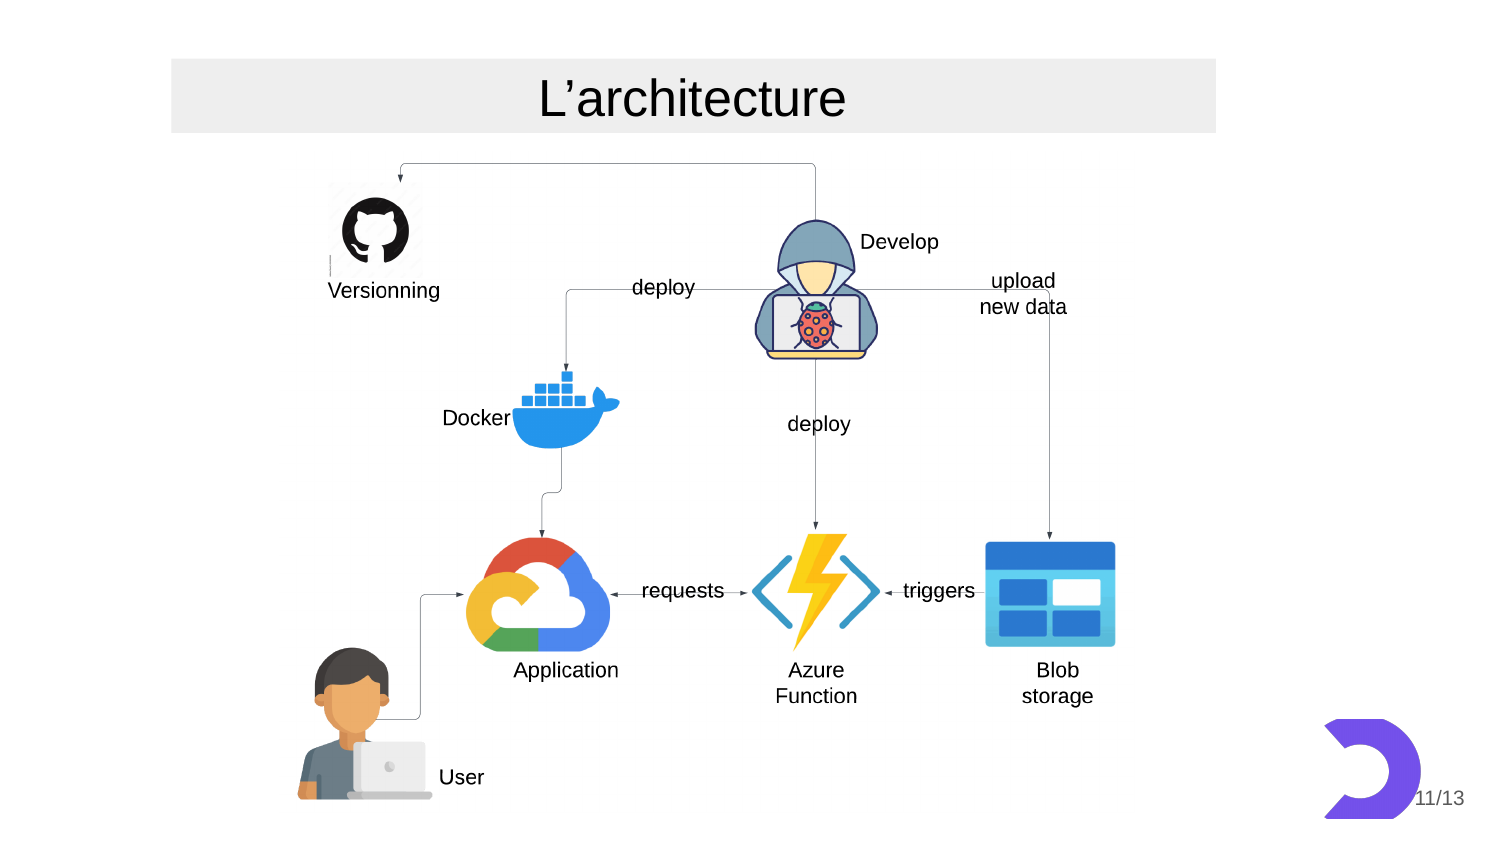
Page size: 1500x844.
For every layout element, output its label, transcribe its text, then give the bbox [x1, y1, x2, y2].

picture [279, 151, 1135, 813]
text_box L’architecture [171, 58, 1216, 133]
picture [1288, 718, 1450, 819]
text_box ‹#›/13 [1389, 764, 1480, 830]
